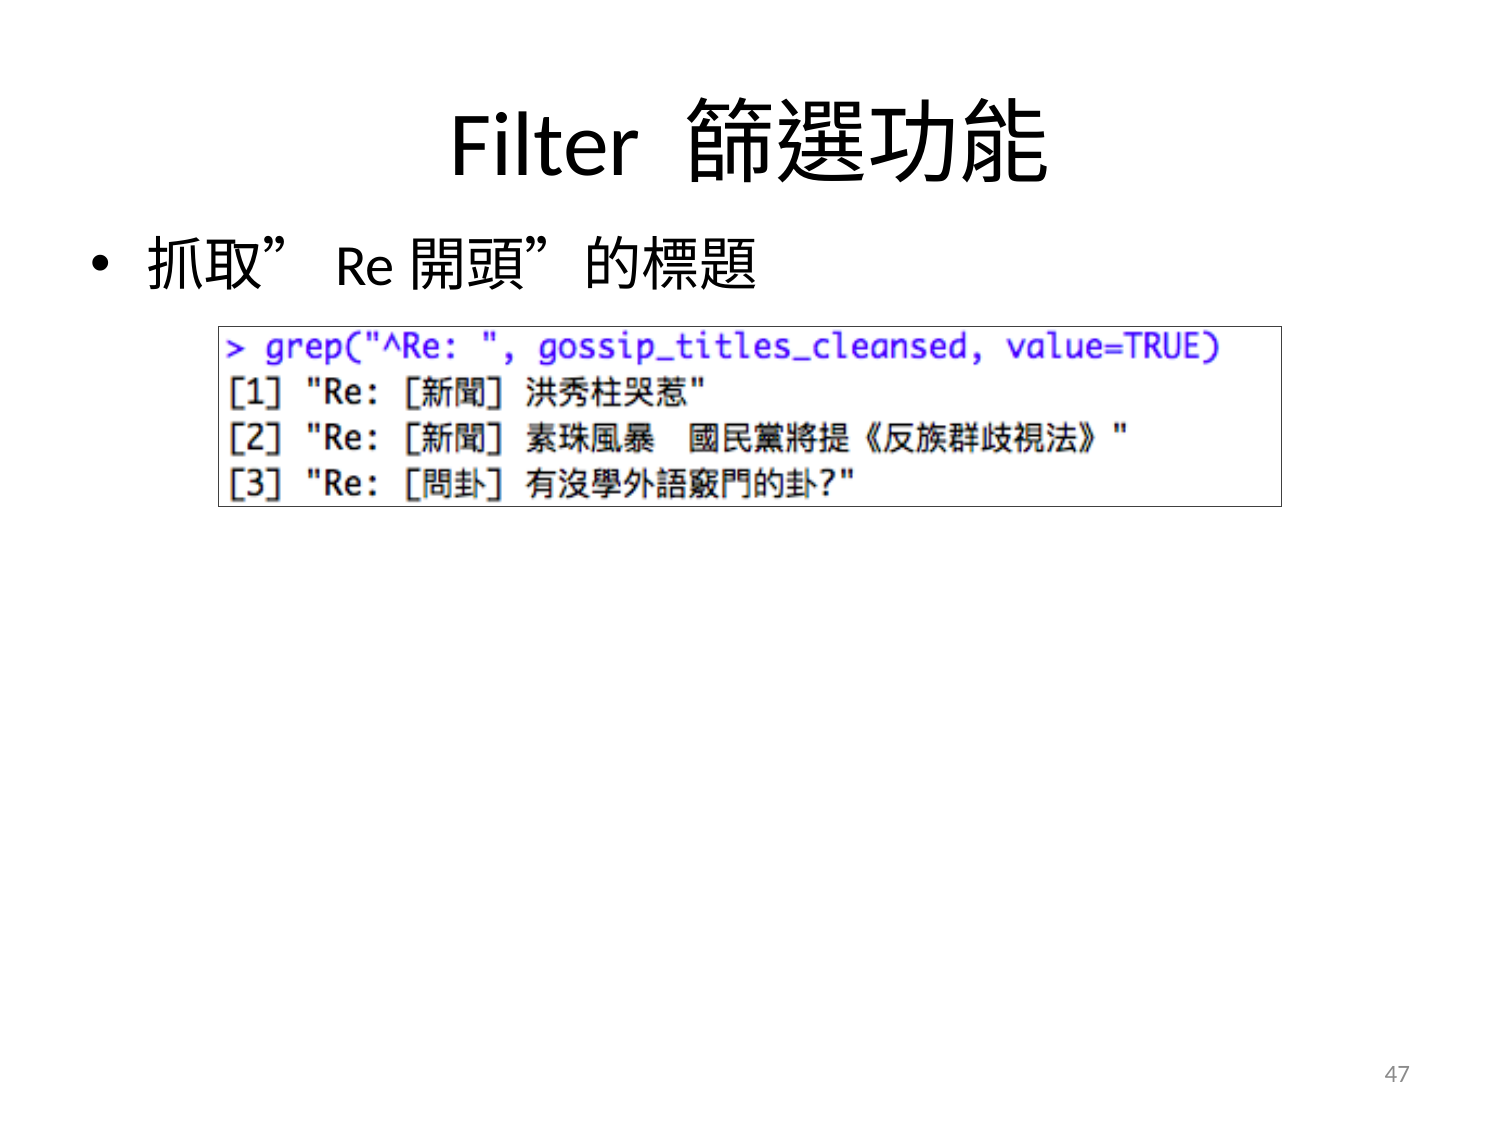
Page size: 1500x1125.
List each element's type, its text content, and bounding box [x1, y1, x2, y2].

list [218, 326, 1282, 507]
title Filter 篩選功能 [75, 45, 1425, 219]
slide_number 47 [1074, 1042, 1425, 1103]
text_box 抓取”Re開頭”的標題 [74, 219, 1425, 315]
